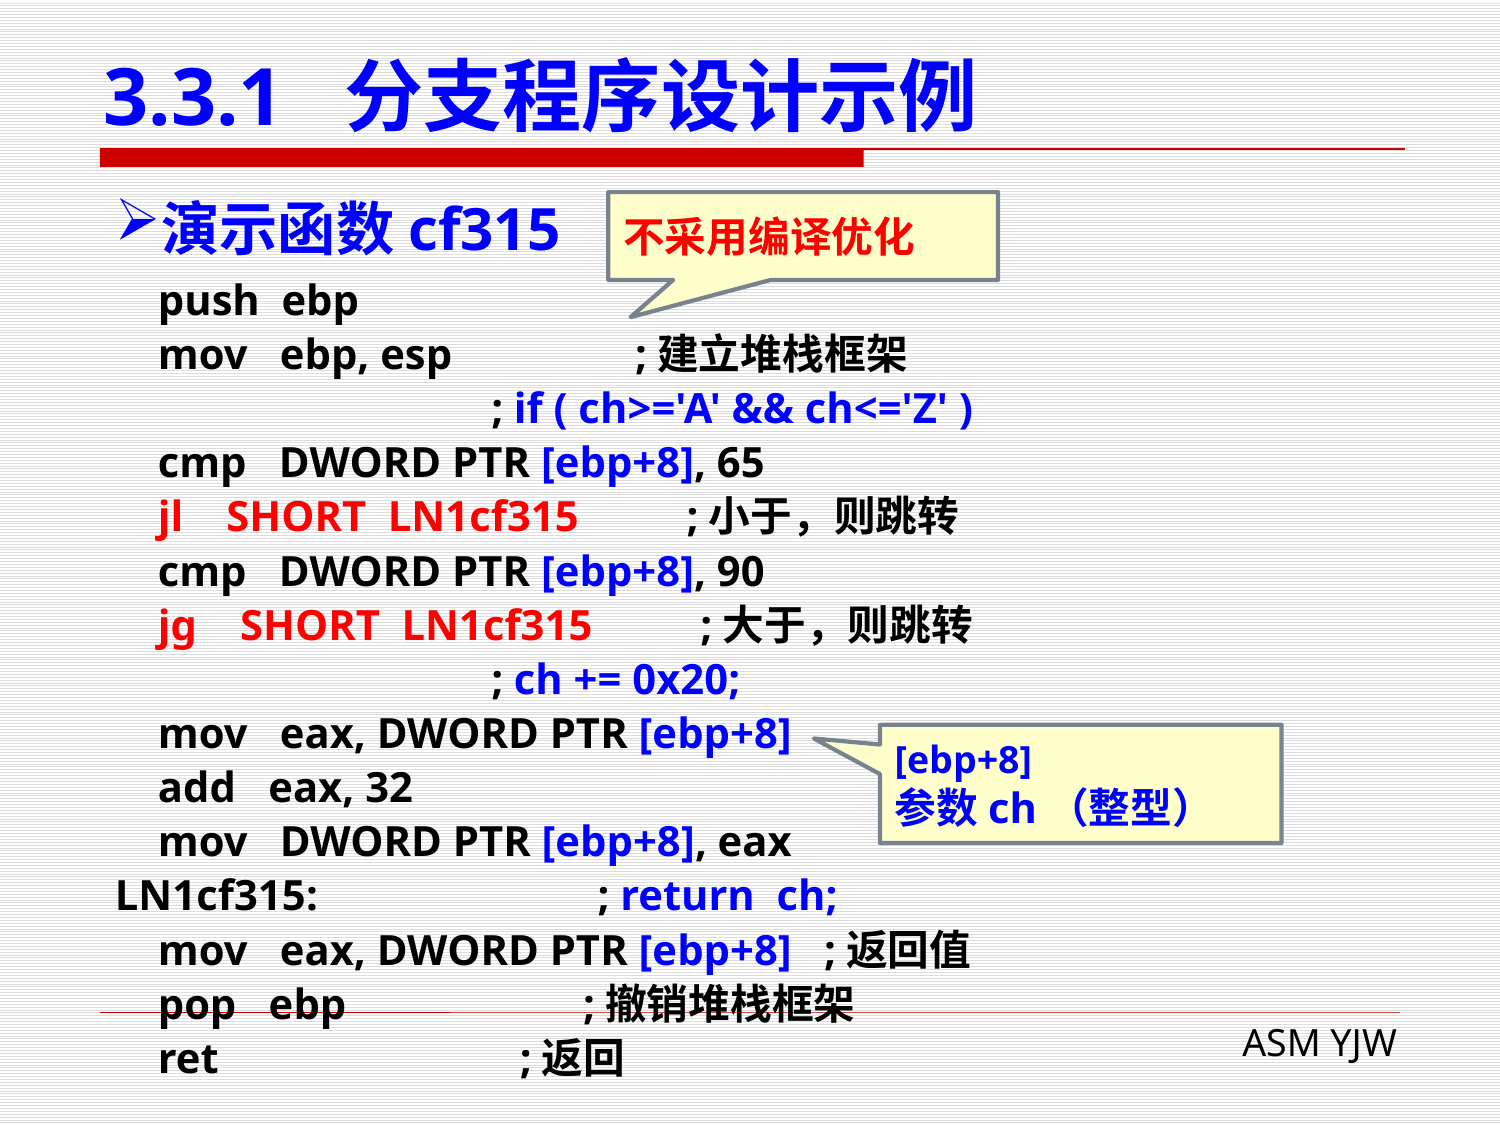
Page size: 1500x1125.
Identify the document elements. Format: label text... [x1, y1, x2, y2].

text_box push ebp mov ebp, esp ;建立堆栈框架 ; if ( ch>='A' && ch<='Z' ) cmp DWORD PTR [ebp+8], 65 jl SHORT LN1cf315 ;小于，则跳转 cmp DWORD PTR [ebp+8], 90 jg SHORT LN1cf315 ;大于，则跳转 ; ch += 0x20; mov eax, DWORD PTR [ebp+8] add eax, 32 mov DWORD PTR [ebp+8], eax LN1cf315: ; return ch; mov eax, DWORD PTR [ebp+8] ;返回值 pop ebp ;撤销堆栈框架 ret ;返回 [100, 262, 1500, 1090]
text_box 不采用编译优化 [606, 190, 1001, 320]
text_box 演示函数cf315 [100, 184, 1400, 262]
title 3.3.1 分支程序设计示例 [88, 42, 1448, 149]
text_box [ebp+8] 参数ch（整型） [811, 722, 1284, 846]
